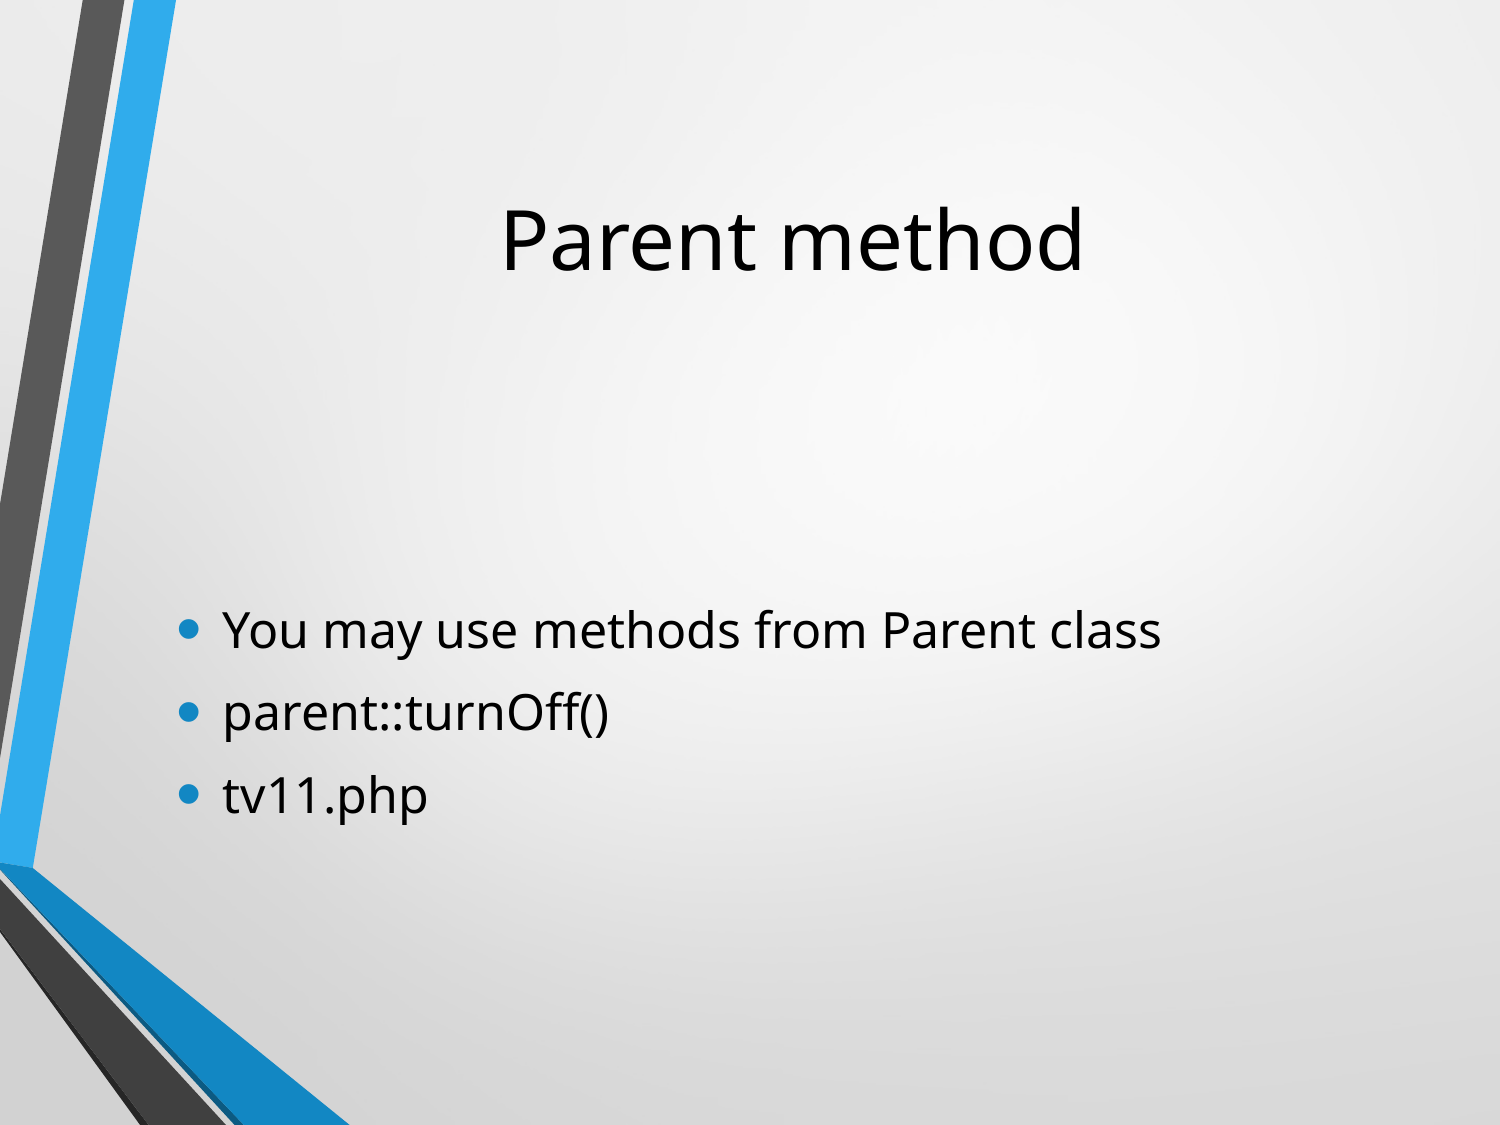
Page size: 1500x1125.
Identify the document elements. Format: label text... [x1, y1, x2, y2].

title Parent method [161, 75, 1425, 400]
list You may use methods from Parent class parent::turnOff() tv11.php [161, 437, 1425, 985]
